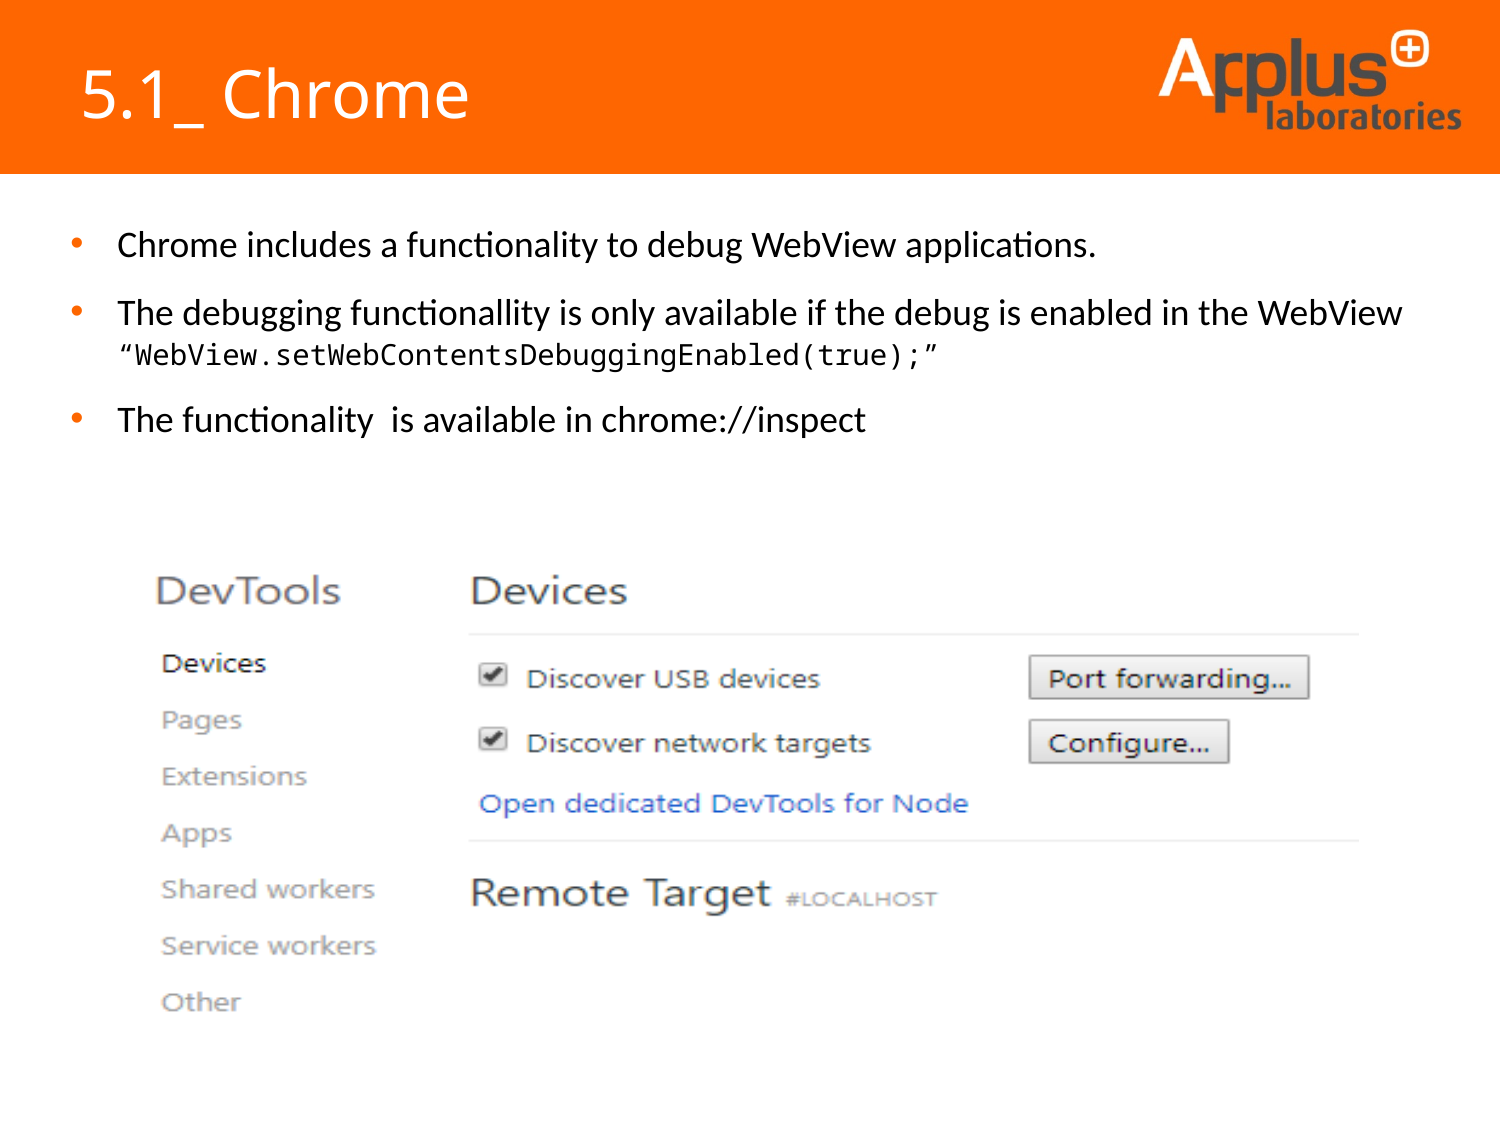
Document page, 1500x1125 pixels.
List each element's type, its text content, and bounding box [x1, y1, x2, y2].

text_box Chrome includes a functionality to debug WebView applications. The debugging functionallity is only available if the debug is enabled in the WebView “WebView.setWebContentsDebuggingEnabled(true);” The functionality is available in chrome://inspect [0, 208, 1453, 448]
text_box 5.1_ Chrome [65, 44, 1022, 139]
picture [135, 550, 1359, 1036]
picture [1149, 0, 1464, 171]
